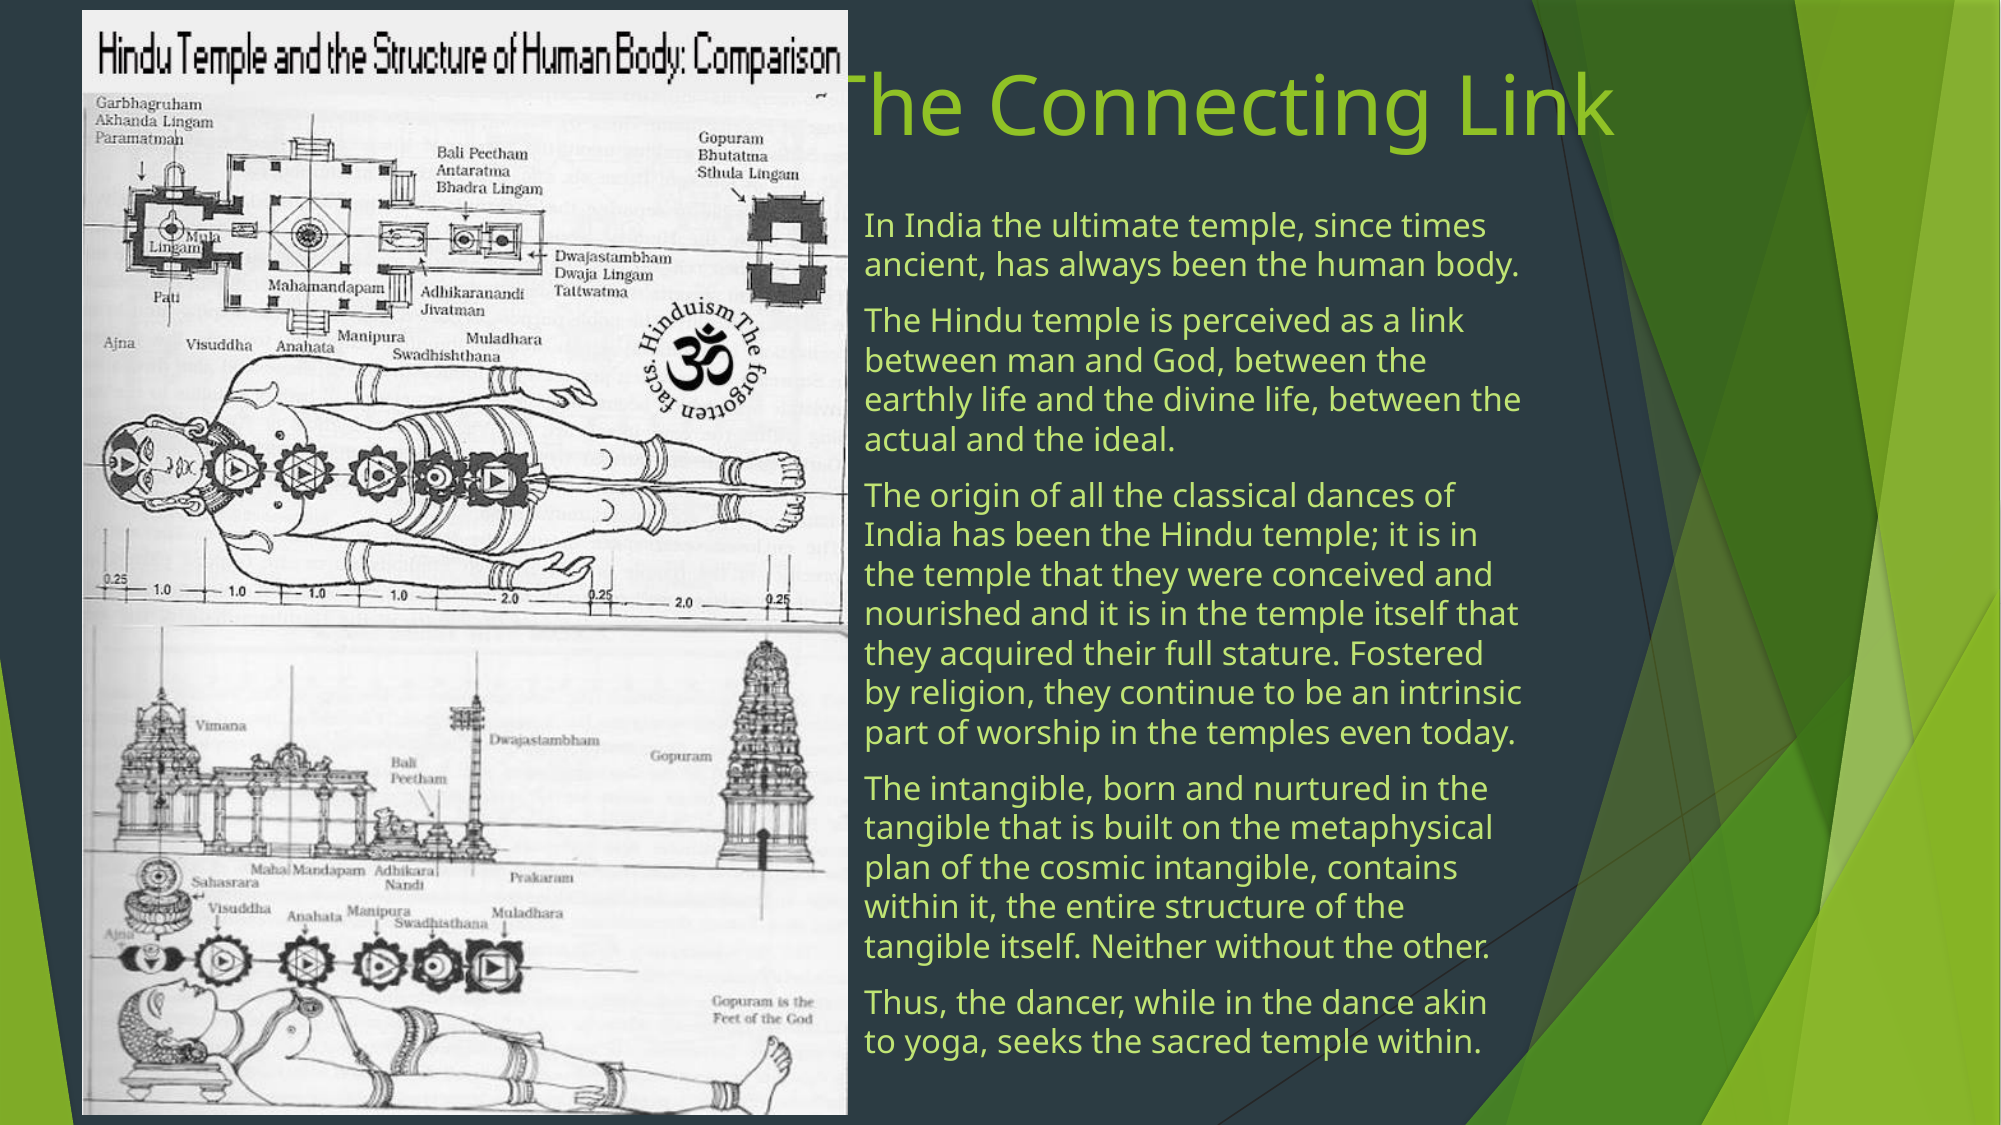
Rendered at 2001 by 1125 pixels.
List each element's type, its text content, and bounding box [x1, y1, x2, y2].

list In India the ultimate temple, since times ancient, has always been the human body. The Hindu temple is perceived as a link between man and God, between the earthly life and the divine life, between the actual and the ideal. The origin of all the classical dances of India has been the Hindu temple; it is in the temple that they were conceived and nourished and it is in the temple itself that they acquired their full stature. Fostered by religion, they continue to be an intrinsic part of worship in the temples even today. The intangible, born and nurtured in the tangible that is built on the metaphysical plan of the cosmic intangible, contains within it, the entire structure of the tangible itself. Neither without the other. Thus, the dancer, while in the dance akin to yoga, seeks the sacred temple within. [796, 196, 1543, 1125]
picture [81, 9, 848, 1116]
title The Connecting Link [853, 44, 1633, 262]
